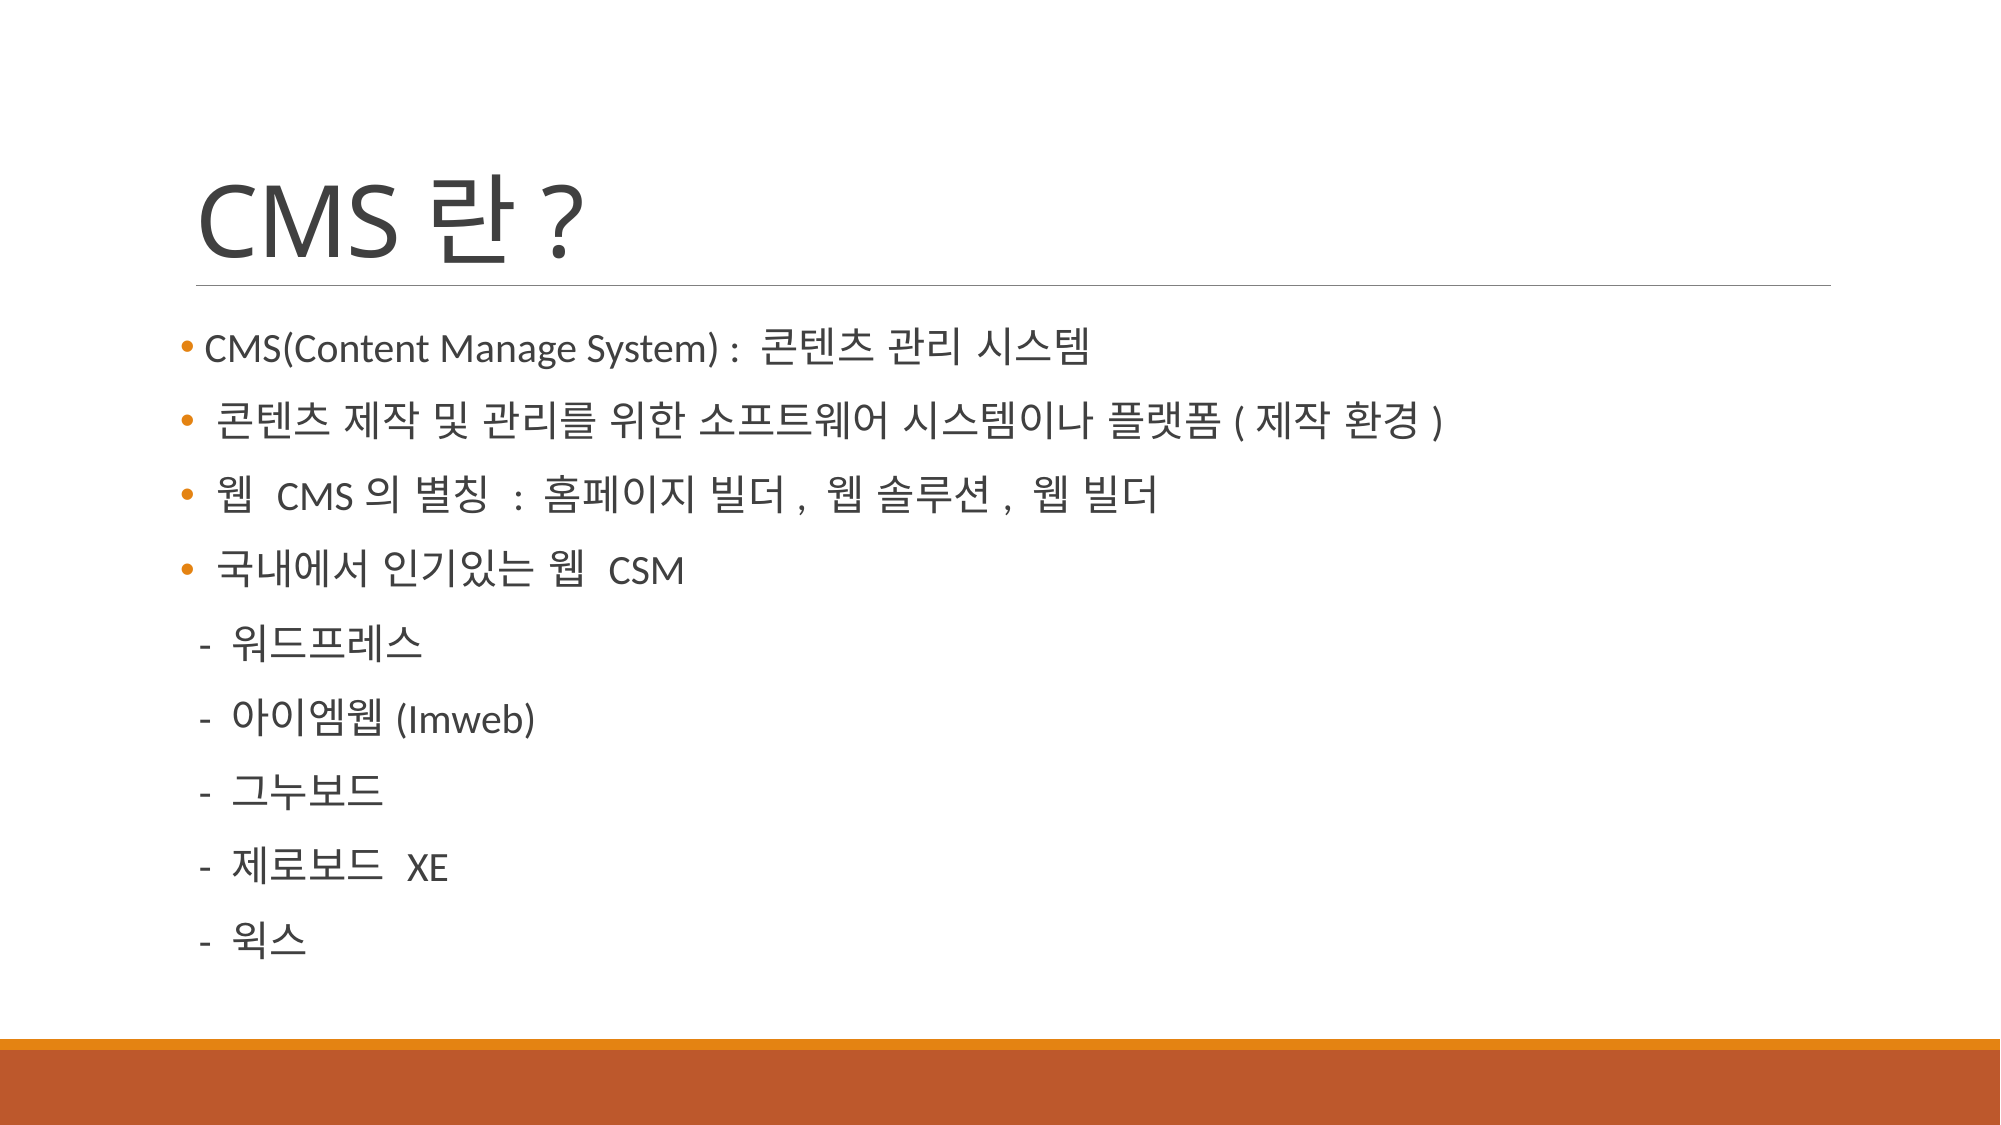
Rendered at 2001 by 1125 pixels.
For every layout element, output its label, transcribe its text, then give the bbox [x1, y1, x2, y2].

title CMS란? [180, 47, 1830, 285]
list CMS(Content Manage System) : 콘텐츠 관리 시스템 콘텐츠 제작 및 관리를 위한 소프트웨어 시스템이나 플랫폼(제작 환경) 웹 CMS의 별칭 : 홈페이지 빌더, 웹 솔루션, 웹 빌더 국내에서 인기있는 웹 CSM - 워드프레스 - 아이엠웹(Imweb) - 그누보드 - 제로보드 XE - 윅스 [180, 318, 1830, 979]
